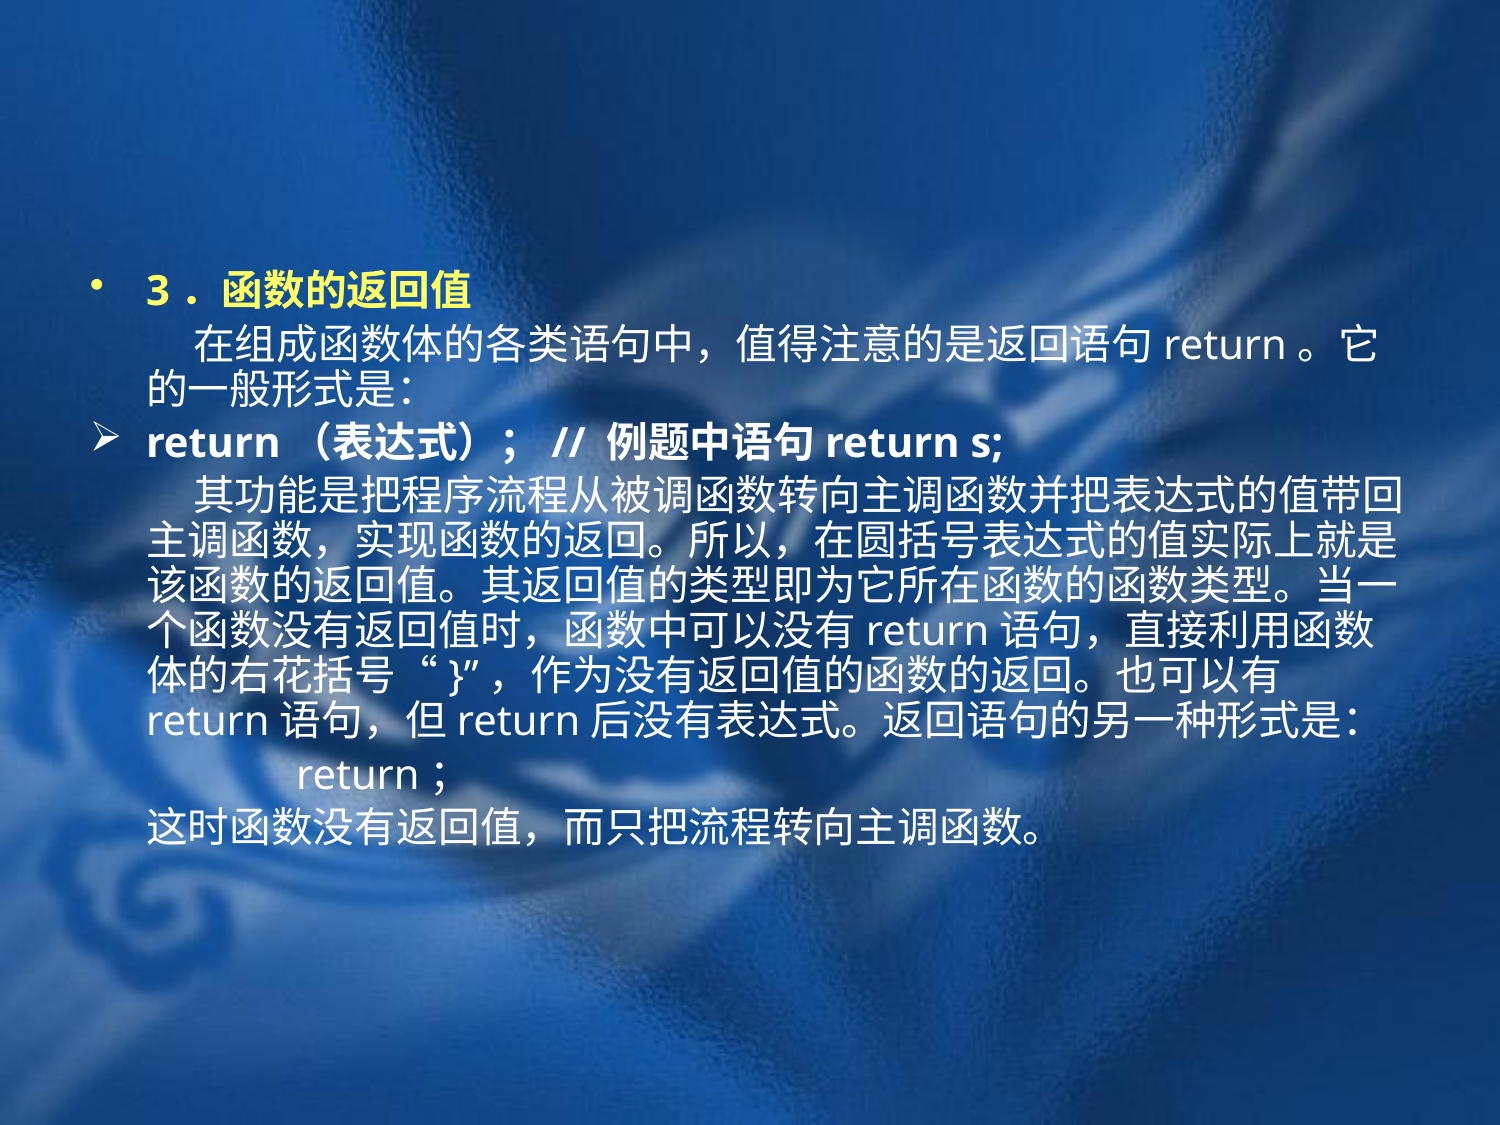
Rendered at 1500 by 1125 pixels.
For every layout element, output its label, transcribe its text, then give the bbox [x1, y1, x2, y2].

list 3．函数的返回值 在组成函数体的各类语句中，值得注意的是返回语句return。它的一般形式是： return（表达式）；// 例题中语句return s; 其功能是把程序流程从被调函数转向主调函数并把表达式的值带回主调函数，实现函数的返回。所以，在圆括号表达式的值实际上就是该函数的返回值。其返回值的类型即为它所在函数的函数类型。当一个函数没有返回值时，函数中可以没有return语句，直接利用函数体的右花括号“}”，作为没有返回值的函数的返回。也可以有return语句，但return后没有表达式。返回语句的另一种形式是： return； 这时函数没有返回值，而只把流程转向主调函数。 [74, 262, 1426, 1006]
picture [0, 0, 1500, 1125]
